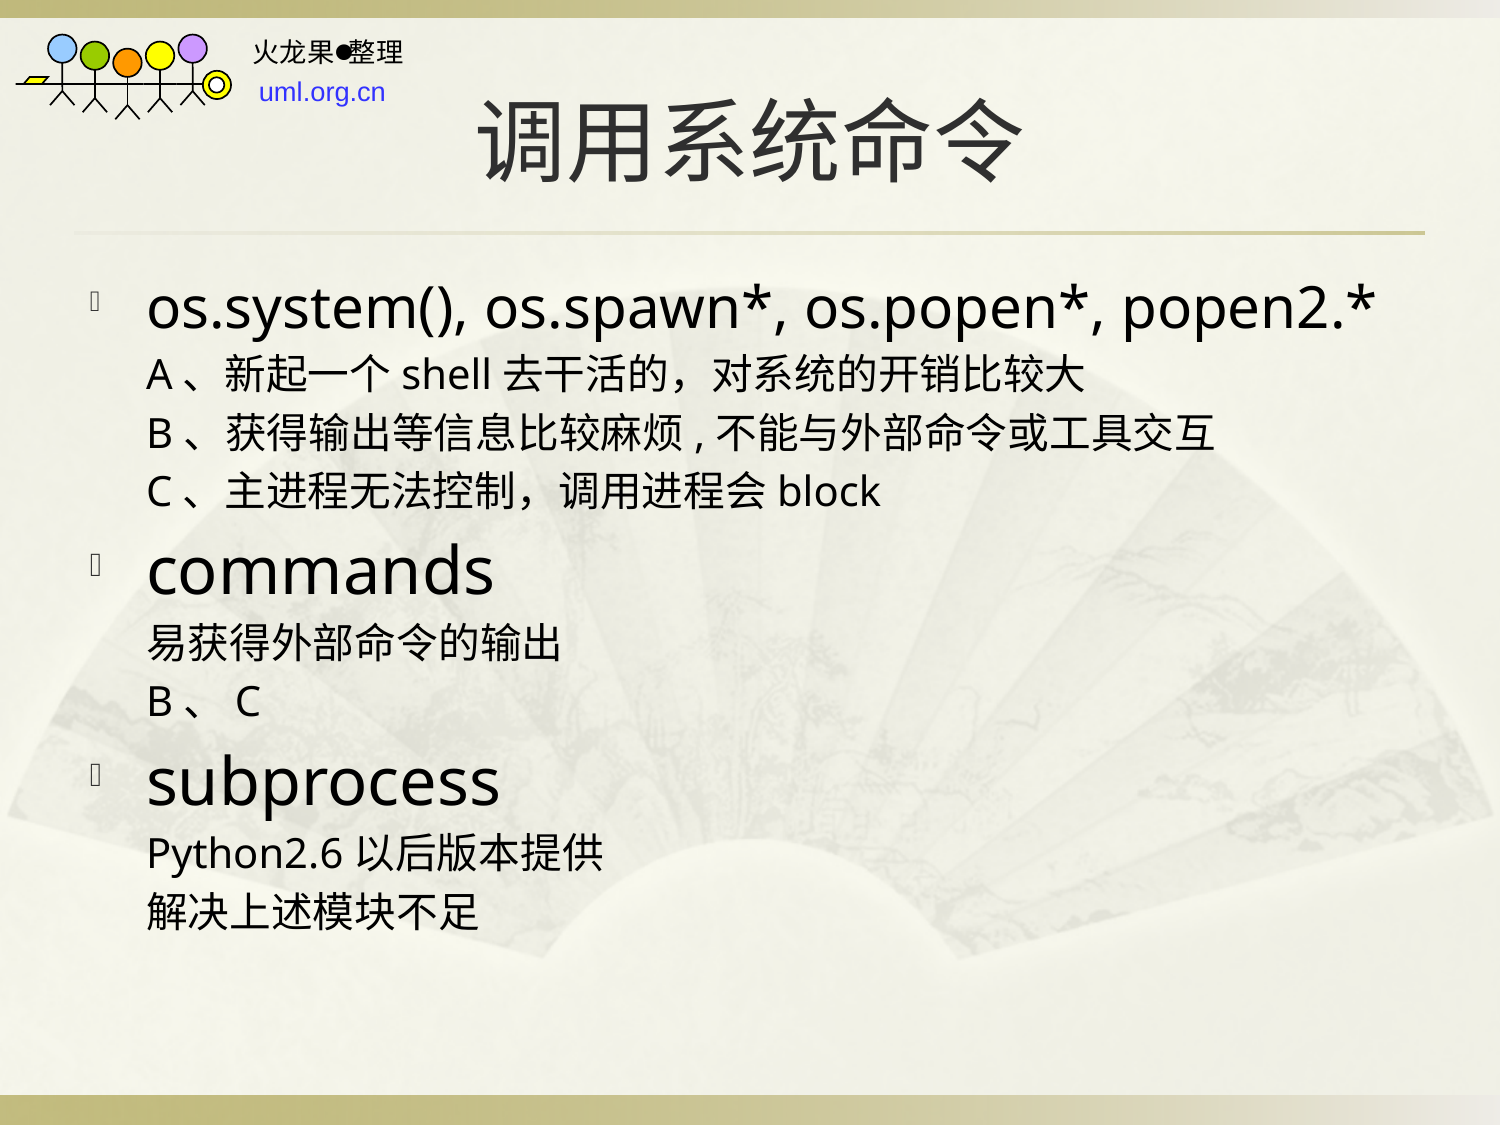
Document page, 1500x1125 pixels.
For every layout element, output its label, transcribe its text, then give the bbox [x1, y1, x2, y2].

title 调用系统命令 [75, 45, 1425, 233]
list os.system(), os.spawn*, os.popen*, popen2.* A、新起一个shell去干活的，对系统的开销比较大 B、获得输出等信息比较麻烦,不能与外部命令或工具交互 C、主进程无法控制，调用进程会block commands 易获得外部命令的输出 B、C subprocess Python2.6以后版本提供 解决上述模块不足 [75, 262, 1425, 1032]
